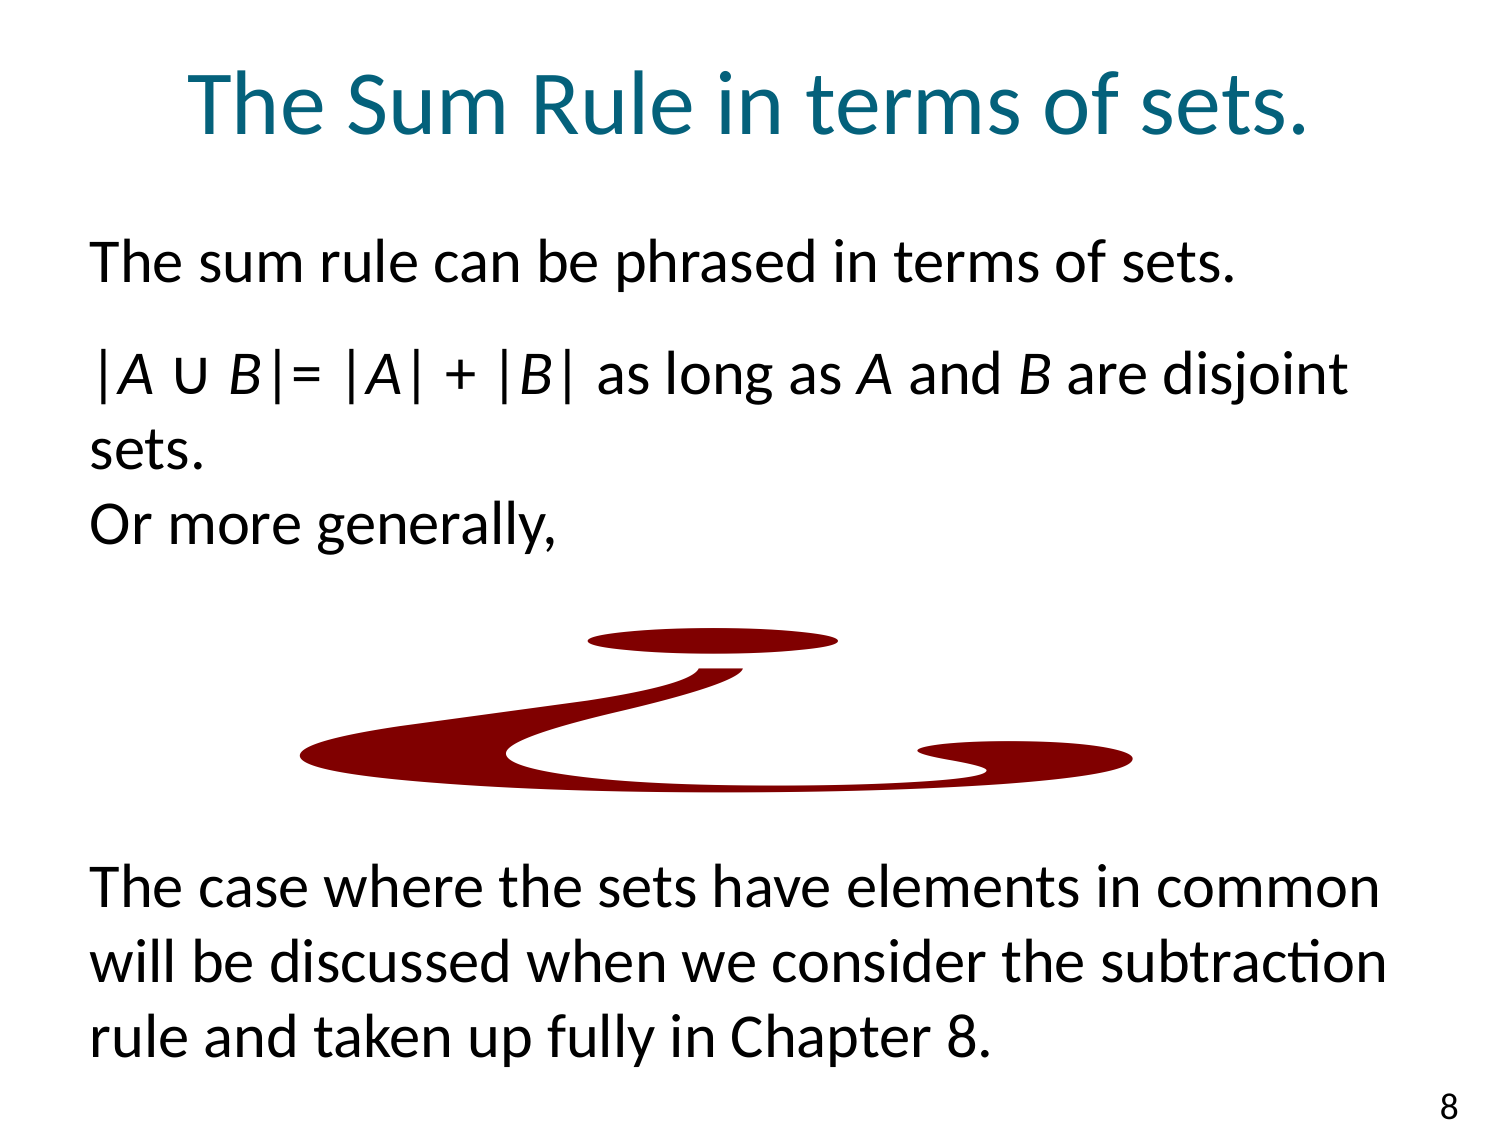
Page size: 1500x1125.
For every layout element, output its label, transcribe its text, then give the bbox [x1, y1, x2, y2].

list The case where the sets have elements in common will be discussed when we consider the subtraction rule and taken up fully in Chapter 8. [75, 837, 1463, 1075]
title The Sum Rule in terms of sets. [0, 0, 1500, 195]
list The sum rule can be phrased in terms of sets. |A ∪ B|= |A| + |B| as long as A and B are disjoint sets. Or more generally, [75, 212, 1463, 563]
